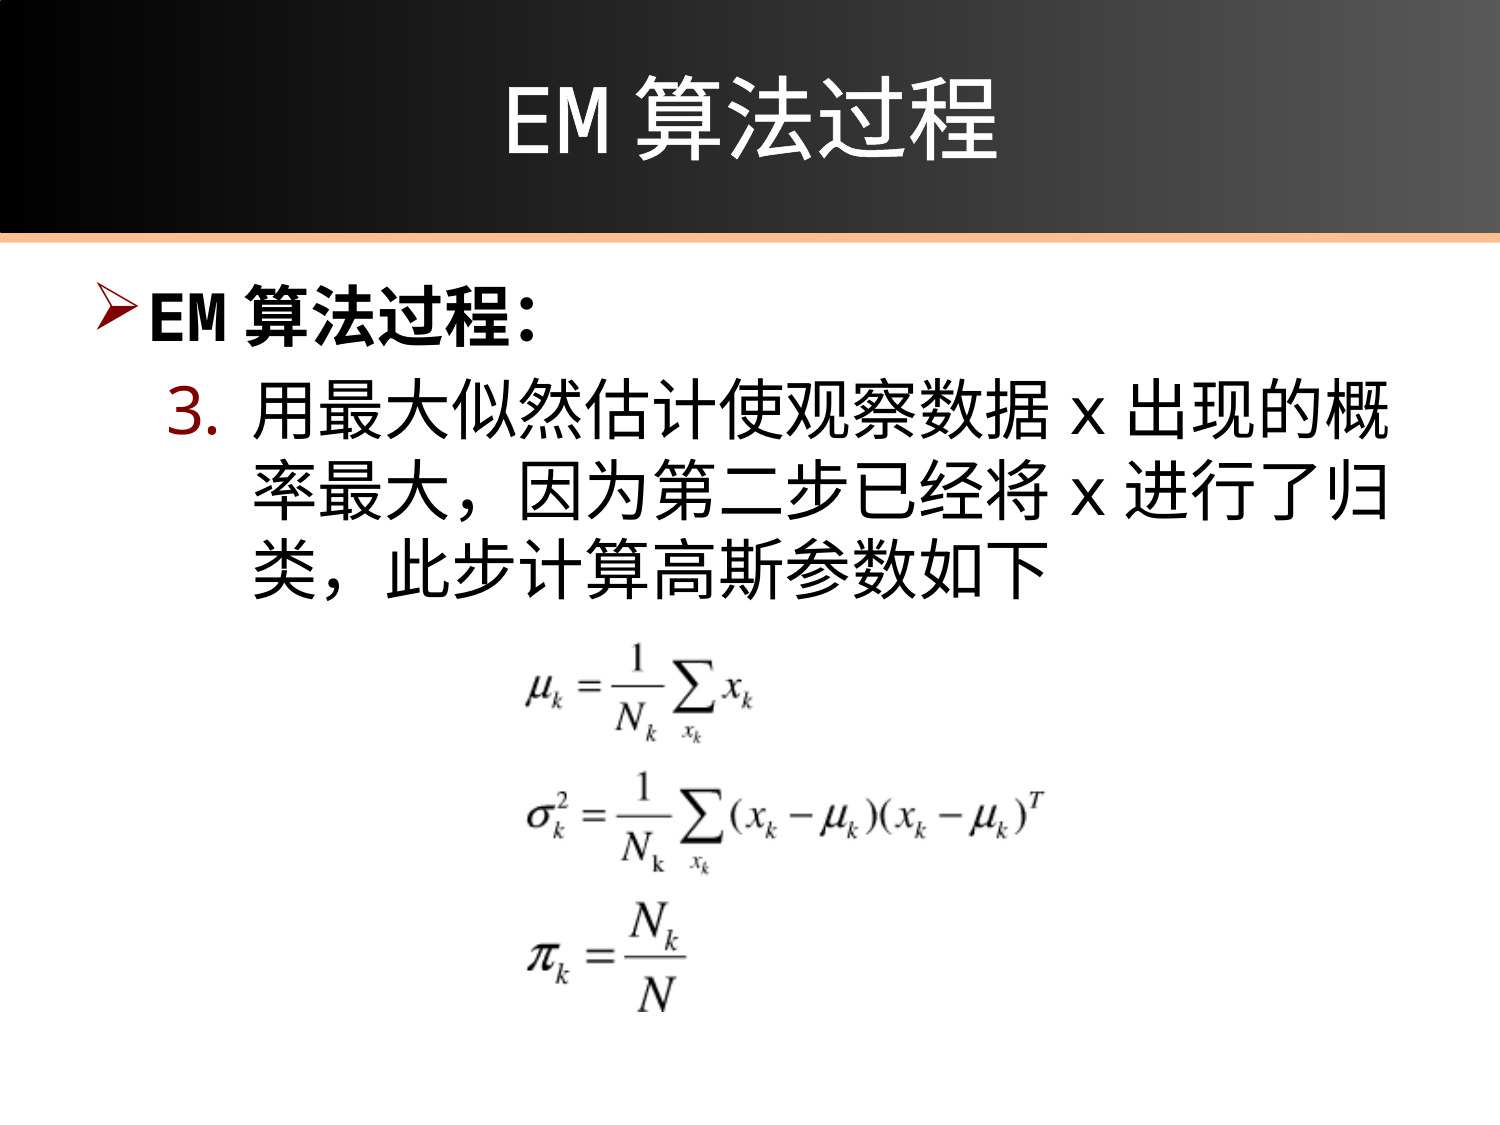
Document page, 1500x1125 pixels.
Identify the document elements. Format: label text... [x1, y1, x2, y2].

picture [513, 639, 1053, 1012]
text_box EM算法过程： 用最大似然估计使观察数据x出现的概率最大，因为第二步已经将x进行了归类，此步计算高斯参数如下 [76, 267, 1427, 1047]
title EM算法过程 [0, 0, 1500, 233]
